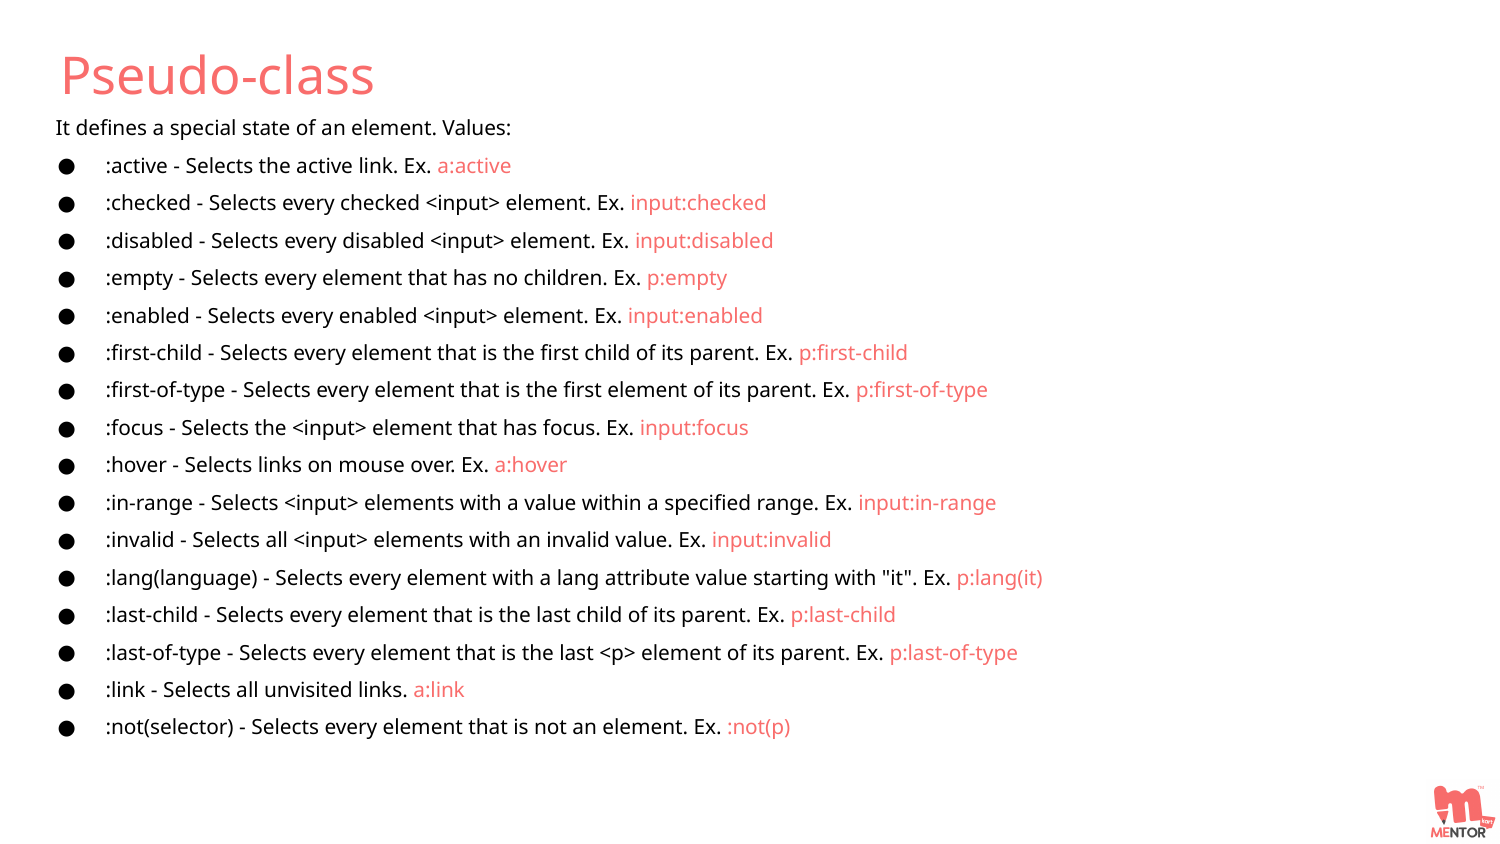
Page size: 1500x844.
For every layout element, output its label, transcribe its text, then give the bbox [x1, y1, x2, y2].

picture [1426, 779, 1500, 844]
text_box It defines a special state of an element. Values: :active - Selects the active link. Ex. a:active :checked - Selects every checked <input> element. Ex. input:checked :disabled - Selects every disabled <input> element. Ex. input:disabled :empty - Selects every element that has no children. Ex. p:empty :enabled - Selects every enabled <input> element. Ex. input:enabled :first-child - Selects every element that is the first child of its parent. Ex. p:first-child :first-of-type - Selects every element that is the first element of its parent. Ex. p:first-of-type :focus - Selects the <input> element that has focus. Ex. input:focus :hover - Selects links on mouse over. Ex. a:hover :in-range - Selects <input> elements with a value within a specified range. Ex. input:in-range :invalid - Selects all <input> elements with an invalid value. Ex. input:invalid :lang(language) - Selects every element with a lang attribute value starting with "it". Ex. p:lang(it) :last-child - Selects every element that is the last child of its parent. Ex. p:last-child :last-of-type - Selects every element that is the last <p> element of its parent. Ex. p:last-of-type :link - Selects all unvisited links. a:link :not(selector) - Selects every element that is not an element. Ex. :not(p) [30, 102, 1478, 776]
text_box Pseudo-class [60, 29, 1448, 103]
